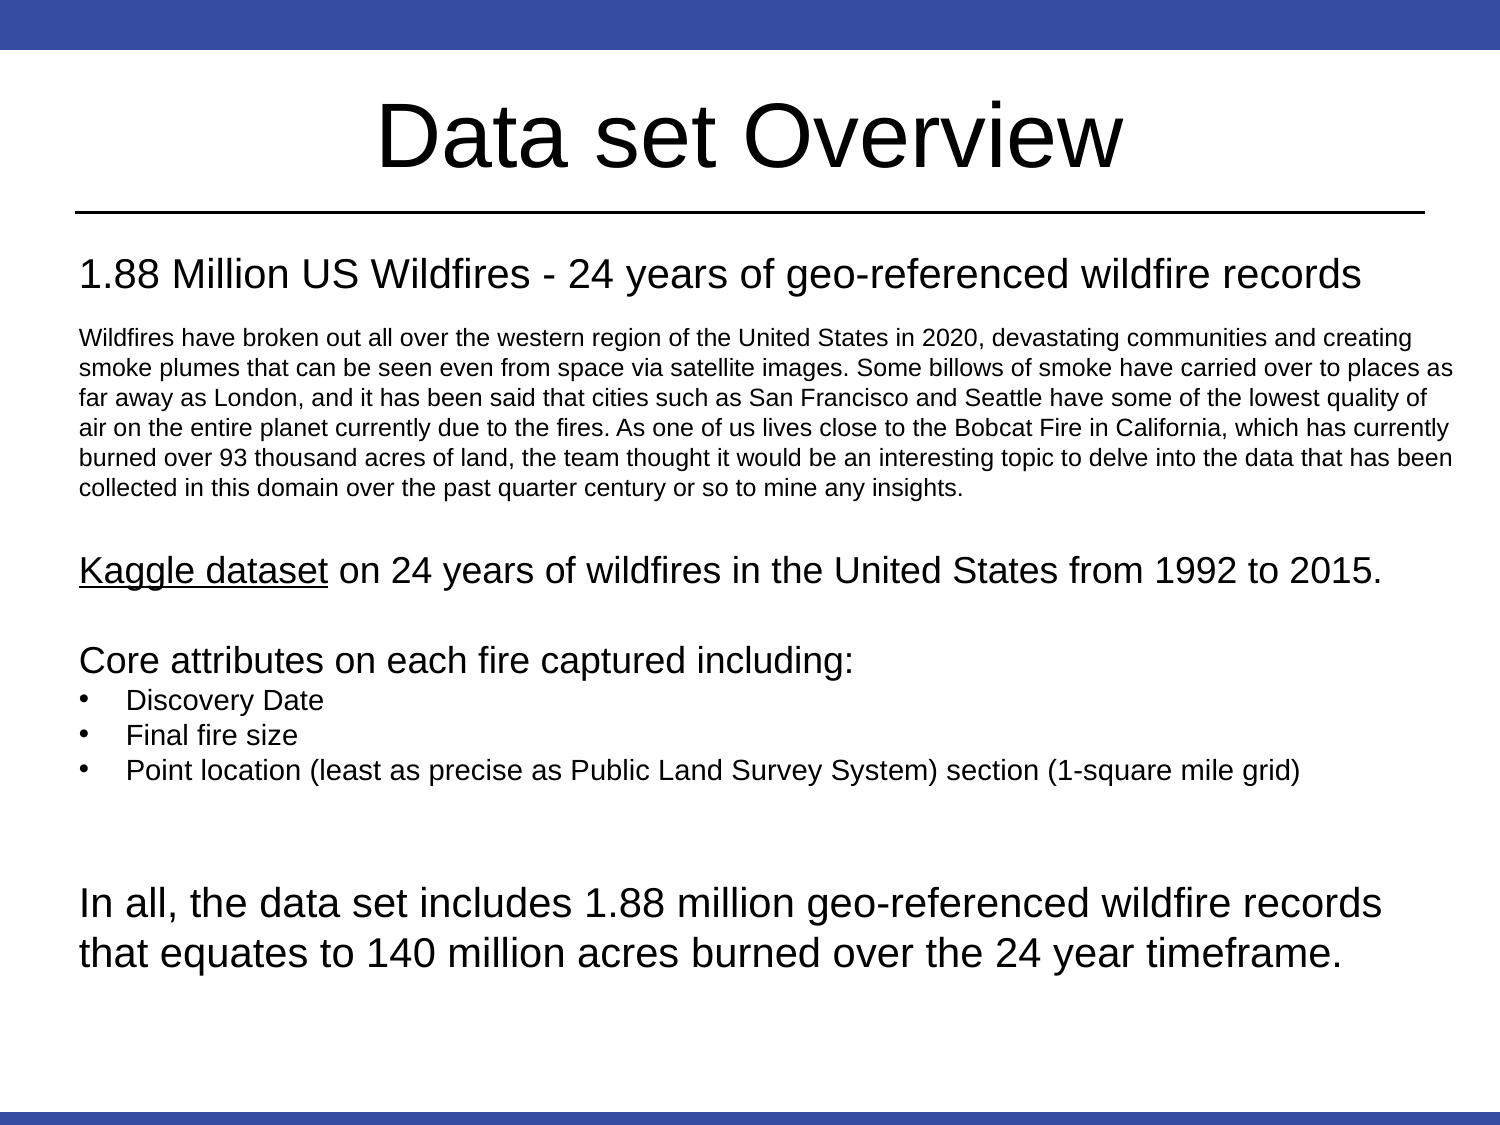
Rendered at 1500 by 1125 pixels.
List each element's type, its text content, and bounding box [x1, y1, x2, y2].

title Data set Overview [75, 37, 1425, 225]
text_box 1.88 Million US Wildfires - 24 years of geo-referenced wildfire records Wildfires have broken out all over the western region of the United States in 2020, devastating communities and creating smoke plumes that can be seen even from space via satellite images. Some billows of smoke have carried over to places as far away as London, and it has been said that cities such as San Francisco and Seattle have some of the lowest quality of air on the entire planet currently due to the fires. As one of us lives close to the Bobcat Fire in California, which has currently burned over 93 thousand acres of land, the team thought it would be an interesting topic to delve into the data that has been collected in this domain over the past quarter century or so to mine any insights. Kaggle dataset on 24 years of wildfires in the United States from 1992 to 2015. Core attributes on each fire captured including: Discovery Date Final fire size Point location (least as precise as Public Land Survey System) section (1-square mile grid) In all, the data set includes 1.88 million geo-referenced wildfire records that equates to 140 million acres burned over the 24 year timeframe. [64, 238, 1475, 1074]
